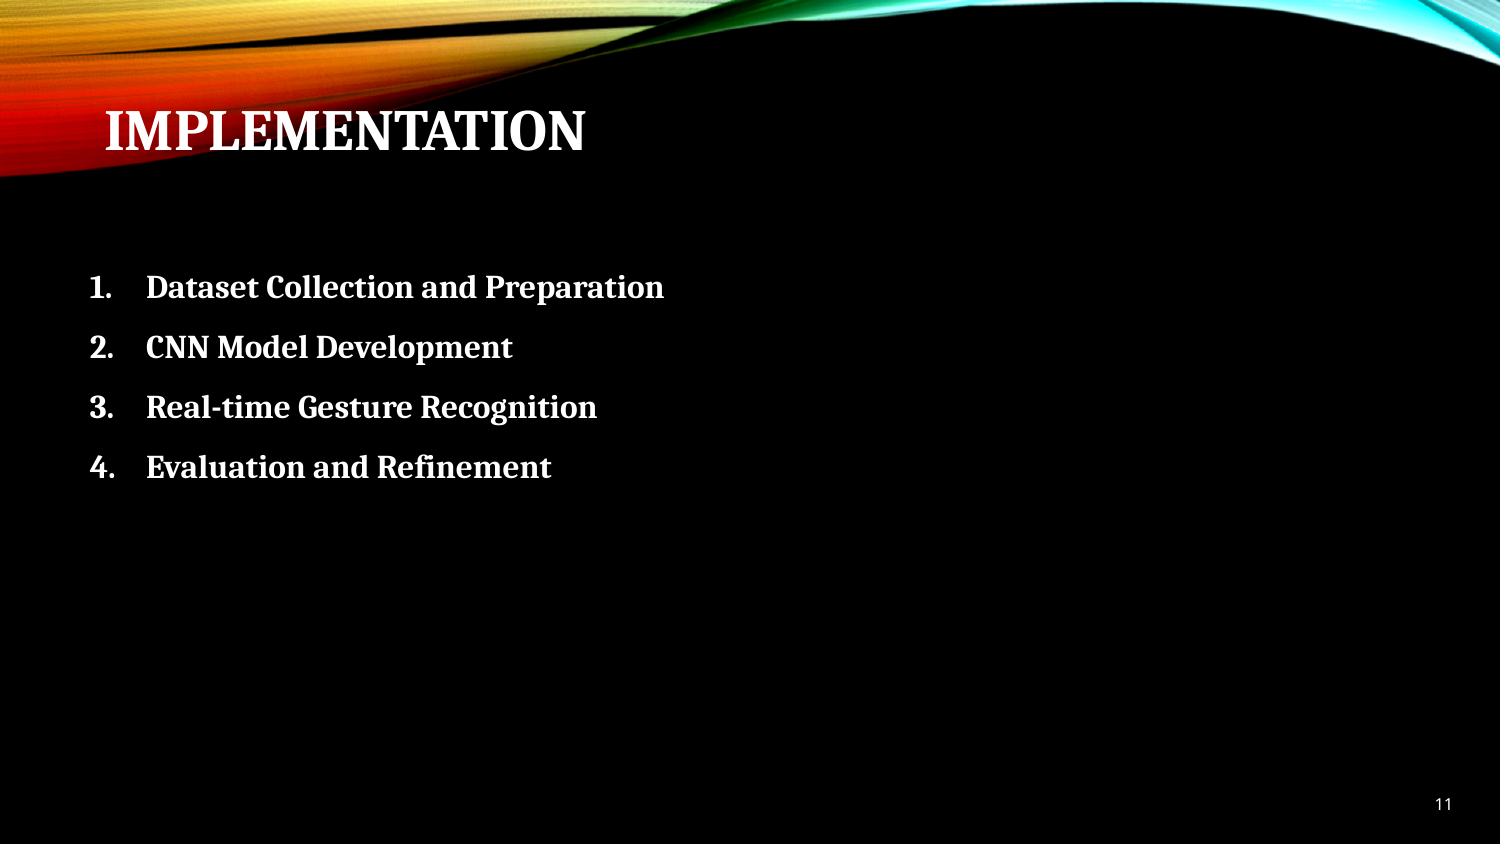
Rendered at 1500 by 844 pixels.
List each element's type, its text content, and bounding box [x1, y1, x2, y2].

text_box Dataset Collection and Preparation CNN Model Development Real-time Gesture Recognition Evaluation and Refinement [74, 237, 1413, 844]
text_box IMPLEMENTATION [89, 84, 603, 170]
slide_number 11 [1413, 779, 1469, 844]
picture [0, 0, 1500, 178]
